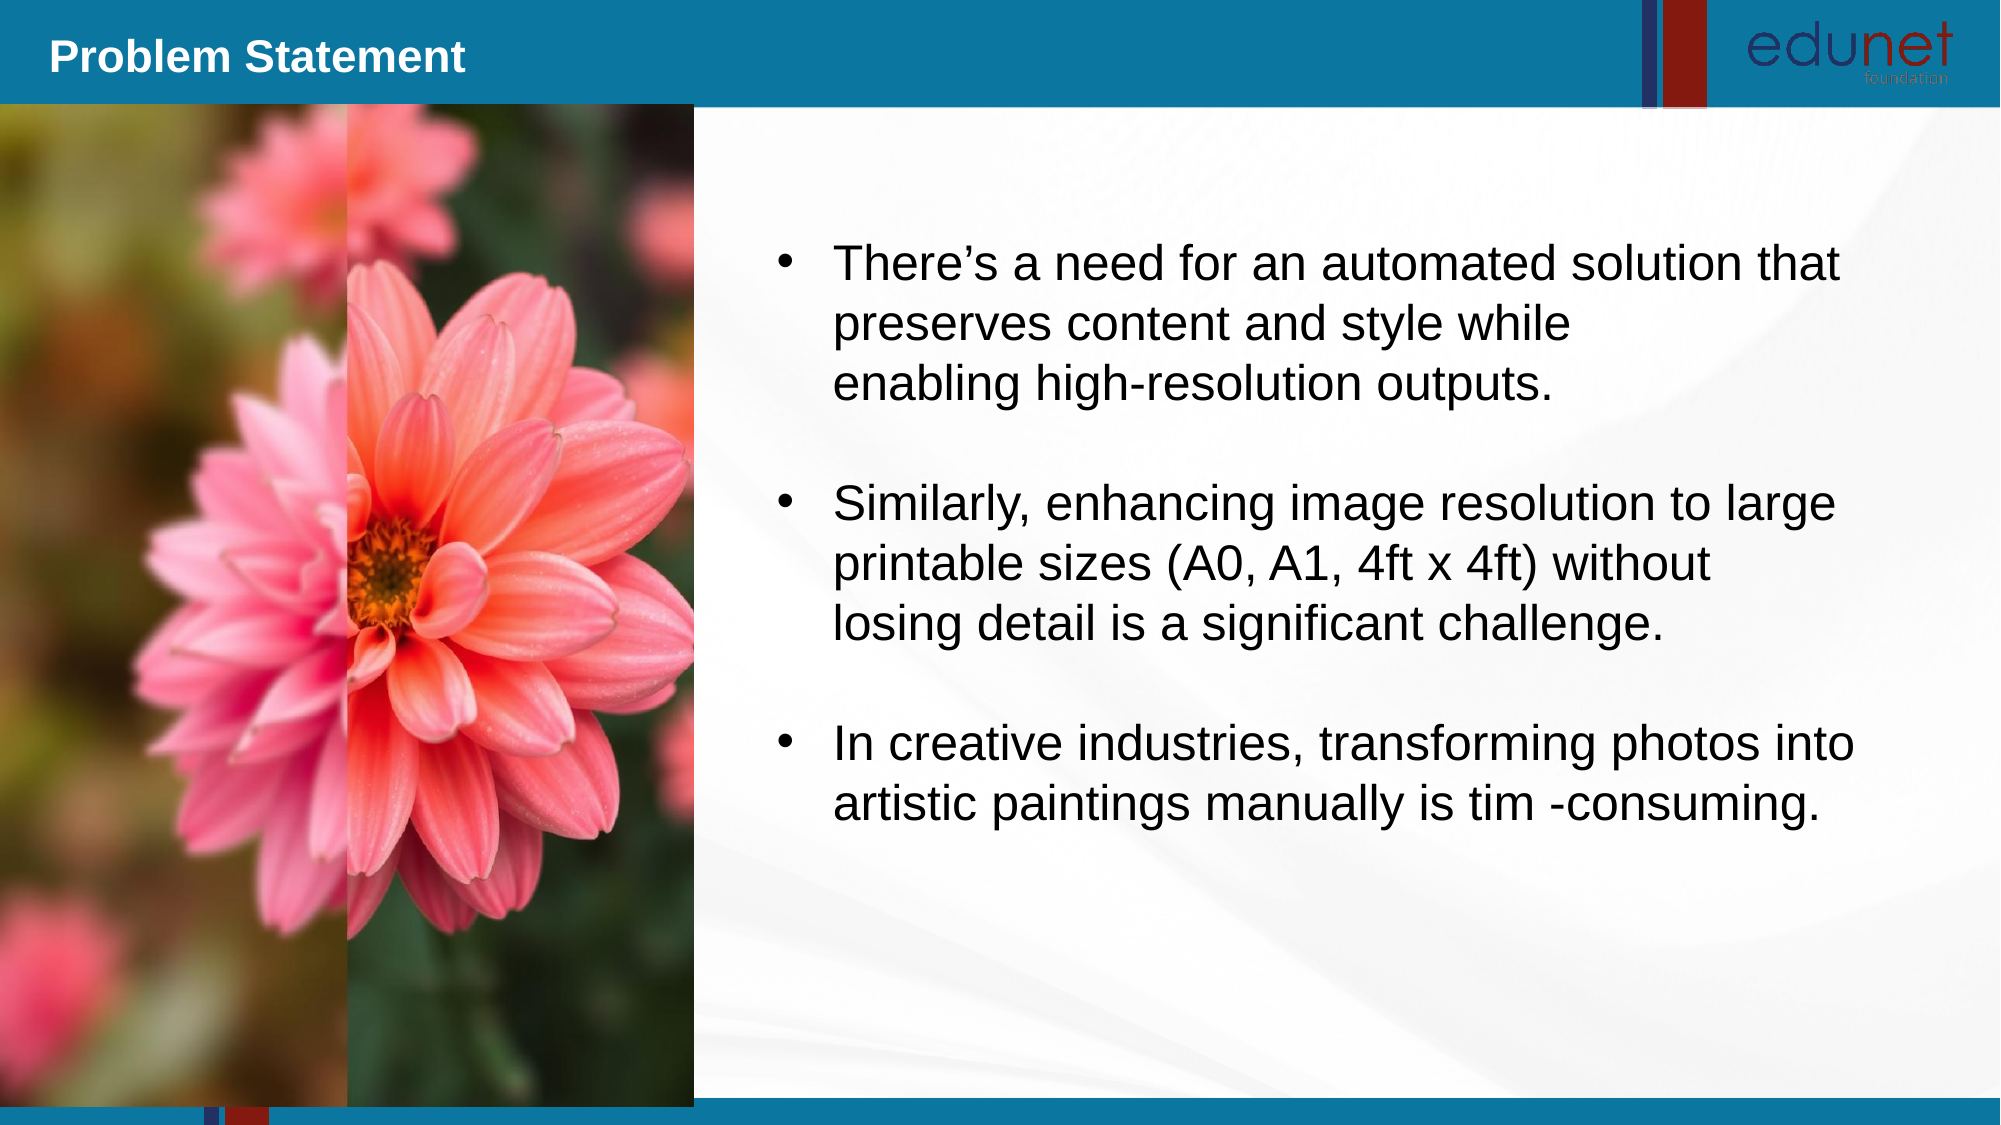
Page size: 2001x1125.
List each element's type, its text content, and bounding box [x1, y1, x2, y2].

picture [0, 105, 1663, 1107]
text_box Problem Statement [34, 18, 1966, 84]
text_box There’s a need for an automated solution that preserves content and style while enabling high-resolution outputs. Similarly, enhancing image resolution to large printable sizes (A0, A1, 4ft x 4ft) without losing detail is a significant challenge. In creative industries, transforming photos into artistic paintings manually is tim -consuming. [761, 223, 1978, 838]
